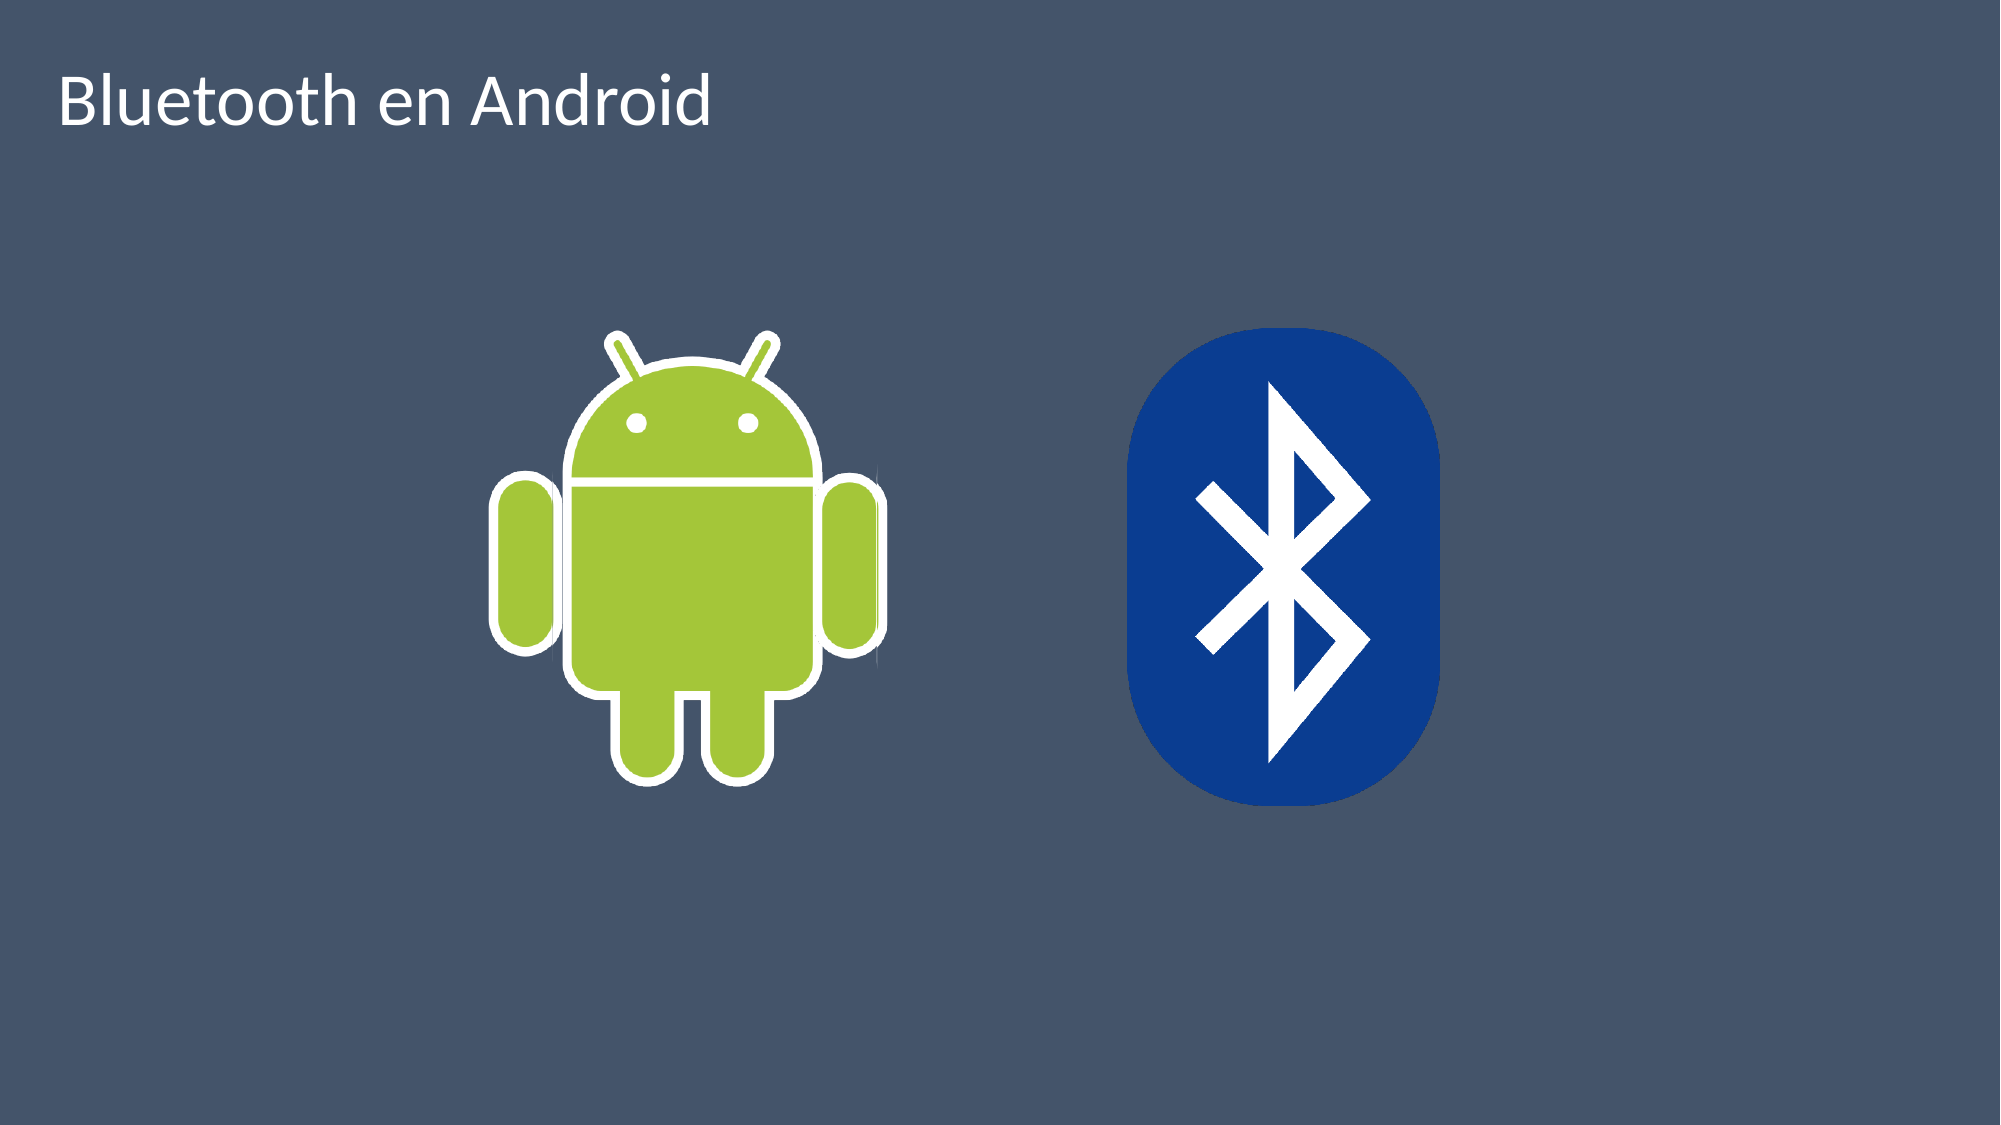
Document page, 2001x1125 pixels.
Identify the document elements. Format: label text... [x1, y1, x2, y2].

text_box Bluetooth en Android [43, 43, 730, 148]
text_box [487, 328, 888, 787]
picture [1127, 328, 1440, 806]
